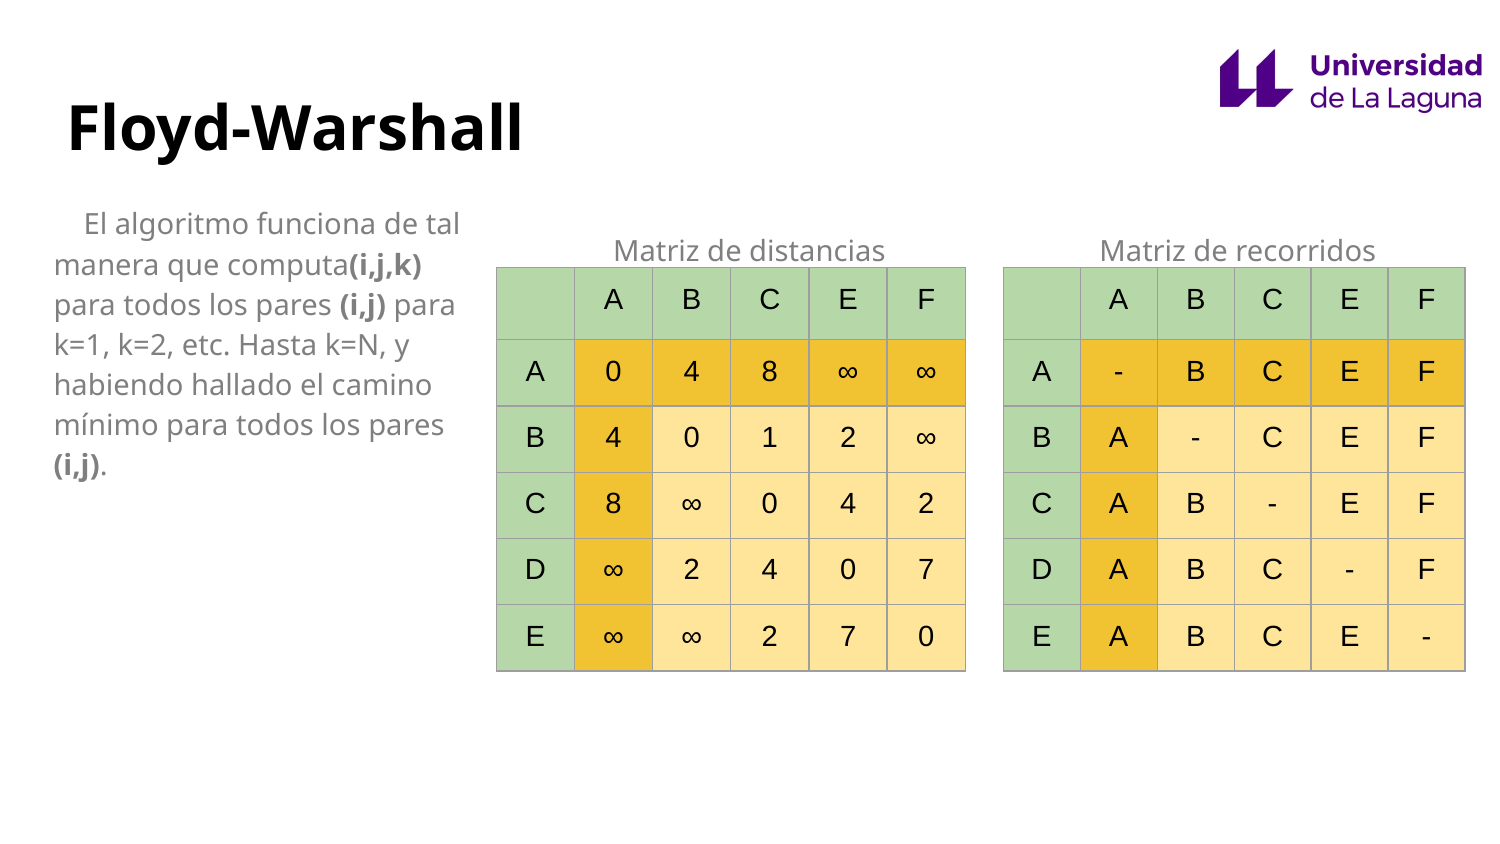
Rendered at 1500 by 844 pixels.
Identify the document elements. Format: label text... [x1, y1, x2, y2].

table_header C [1235, 268, 1310, 339]
table_cell - [1158, 407, 1234, 472]
table_header B [1158, 268, 1234, 339]
list Matriz de distancias [496, 211, 966, 268]
table_cell - [1389, 605, 1464, 670]
table_cell ∞ [575, 539, 652, 604]
table_cell 1 [731, 407, 808, 472]
table_cell 0 [888, 605, 965, 670]
table_cell B [1158, 605, 1234, 670]
table_cell 4 [653, 340, 730, 405]
table_cell E [1312, 605, 1387, 670]
table_cell A [1081, 407, 1157, 472]
table_cell A [1081, 539, 1157, 604]
table_header F [1389, 268, 1464, 339]
table_cell ∞ [575, 605, 652, 670]
table_cell D [497, 539, 574, 604]
table_cell B [1158, 539, 1234, 604]
table_cell F [1389, 340, 1464, 405]
table_cell A [1081, 473, 1157, 538]
picture [1202, 0, 1500, 176]
table_cell C [1235, 539, 1310, 604]
table_cell ∞ [653, 473, 730, 538]
table_header [497, 268, 574, 339]
table_cell C [497, 473, 574, 538]
table_cell ∞ [888, 340, 965, 405]
table_cell 7 [888, 539, 965, 604]
table_cell C [1235, 340, 1310, 405]
table_cell C [1235, 605, 1310, 670]
table_header A [575, 268, 652, 339]
table_cell 8 [575, 473, 652, 538]
table_cell 0 [810, 539, 886, 604]
table_cell 2 [810, 407, 886, 472]
table_header [1004, 268, 1080, 339]
table_cell 0 [575, 340, 652, 405]
table_cell E [1312, 340, 1387, 405]
table_cell F [1389, 473, 1464, 538]
table_cell 7 [810, 605, 886, 670]
table_header A [1081, 268, 1157, 339]
table_cell A [497, 340, 574, 405]
table_cell ∞ [810, 340, 886, 405]
table_header C [731, 268, 808, 339]
table_cell C [1235, 407, 1310, 472]
table_cell D [1004, 539, 1080, 604]
table_cell 4 [575, 407, 652, 472]
table_cell 2 [653, 539, 730, 604]
table_cell 4 [810, 473, 886, 538]
table_cell - [1235, 473, 1310, 538]
table_cell - [1312, 539, 1387, 604]
table_cell 2 [731, 605, 808, 670]
list Matriz de recorridos [1003, 211, 1473, 268]
table_cell E [497, 605, 574, 670]
table_cell 0 [653, 407, 730, 472]
table_cell F [1389, 407, 1464, 472]
table_cell 4 [731, 539, 808, 604]
table_cell ∞ [653, 605, 730, 670]
table_cell 0 [731, 473, 808, 538]
list El algoritmo funciona de tal manera que computa(i,j,k) para todos los pares (i,j) para k=1, k=2, etc. Hasta k=N, y habiendo hallado el camino mínimo para todos los pares (i,j). [38, 185, 497, 748]
table_cell - [1081, 340, 1157, 405]
table_cell F [1389, 539, 1464, 604]
title Floyd-Warshall [51, 72, 1149, 176]
table_cell ∞ [888, 407, 965, 472]
table_cell C [1004, 473, 1080, 538]
table_header B [653, 268, 730, 339]
table_cell 2 [888, 473, 965, 538]
table_cell E [1312, 473, 1387, 538]
table_cell 8 [731, 340, 808, 405]
table_cell A [1081, 605, 1157, 670]
table_cell B [1004, 407, 1080, 472]
table_cell B [1158, 473, 1234, 538]
table_cell E [1312, 407, 1387, 472]
table_header E [810, 268, 886, 339]
table_cell B [1158, 340, 1234, 405]
table_cell B [497, 407, 574, 472]
table_cell A [1004, 340, 1080, 405]
table_cell E [1004, 605, 1080, 670]
table_header F [888, 268, 965, 339]
table_header E [1312, 268, 1387, 339]
